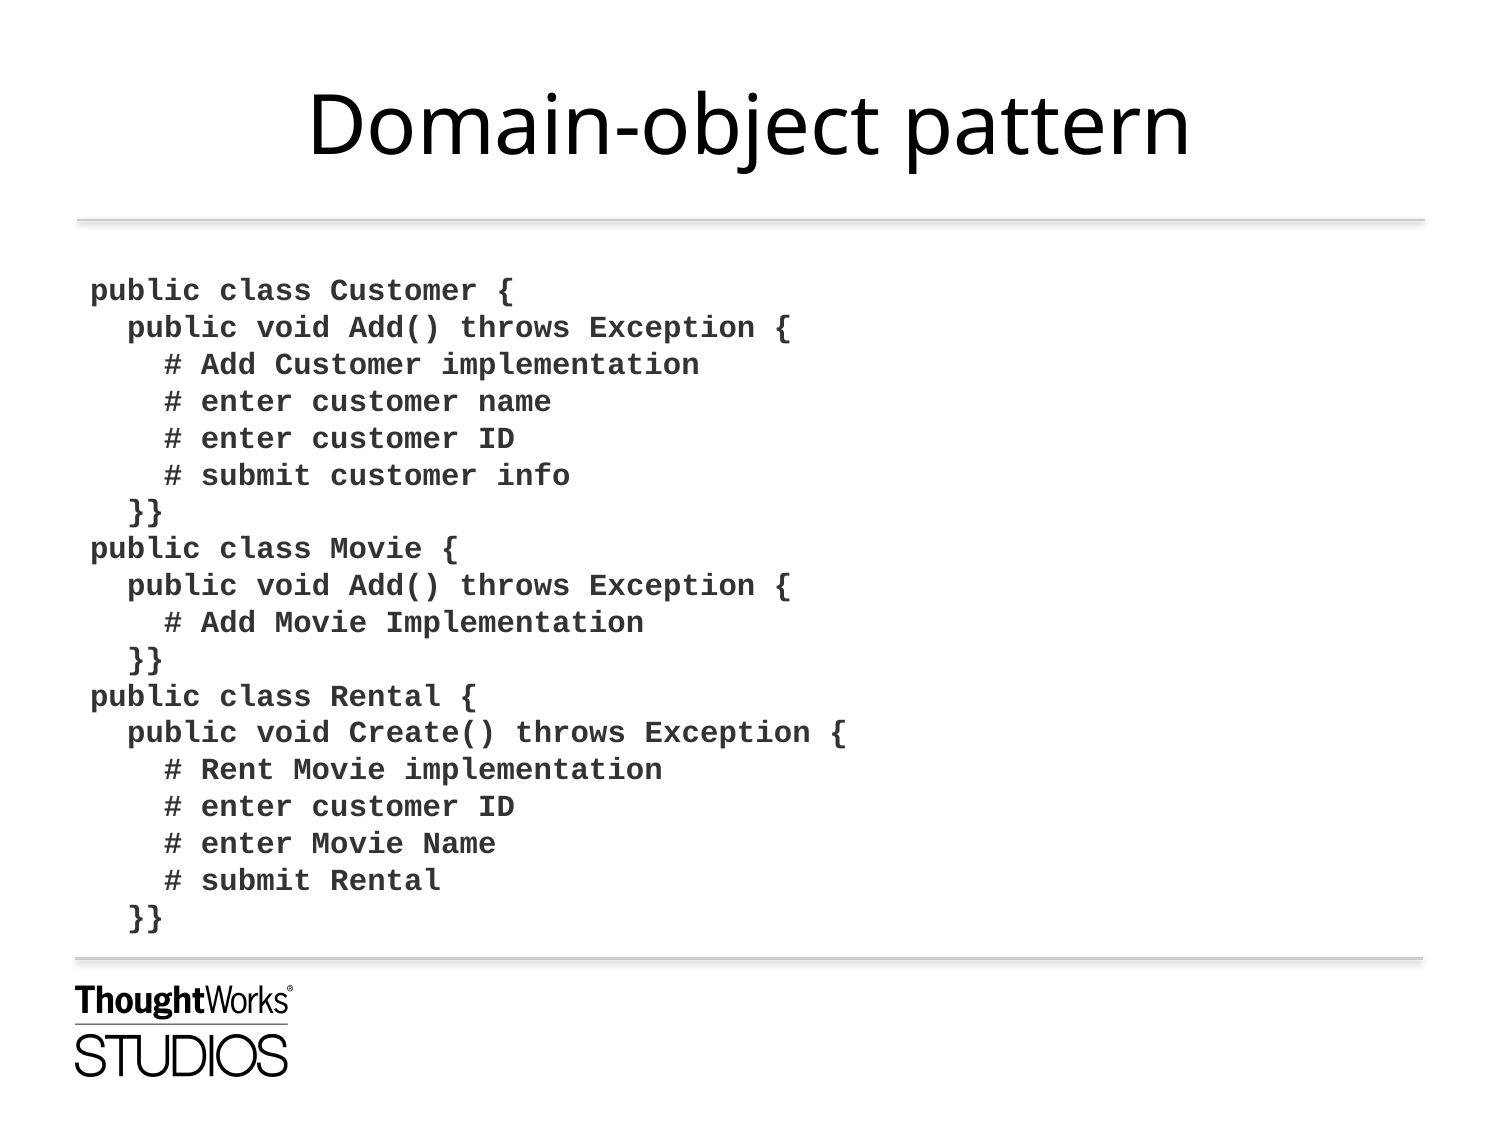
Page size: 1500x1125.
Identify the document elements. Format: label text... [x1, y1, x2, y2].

text_box [74, 299, 1425, 1000]
title Domain-object pattern [75, 45, 1425, 197]
list public class Customer { public void Add() throws Exception { # Add Customer implementation # enter customer name # enter customer ID # submit customer info }} public class Movie { public void Add() throws Exception { # Add Movie Implementation }} public class Rental { public void Create() throws Exception { # Rent Movie implementation # enter customer ID # enter Movie Name # submit Rental }} [75, 262, 1425, 299]
picture [75, 1000, 293, 1077]
